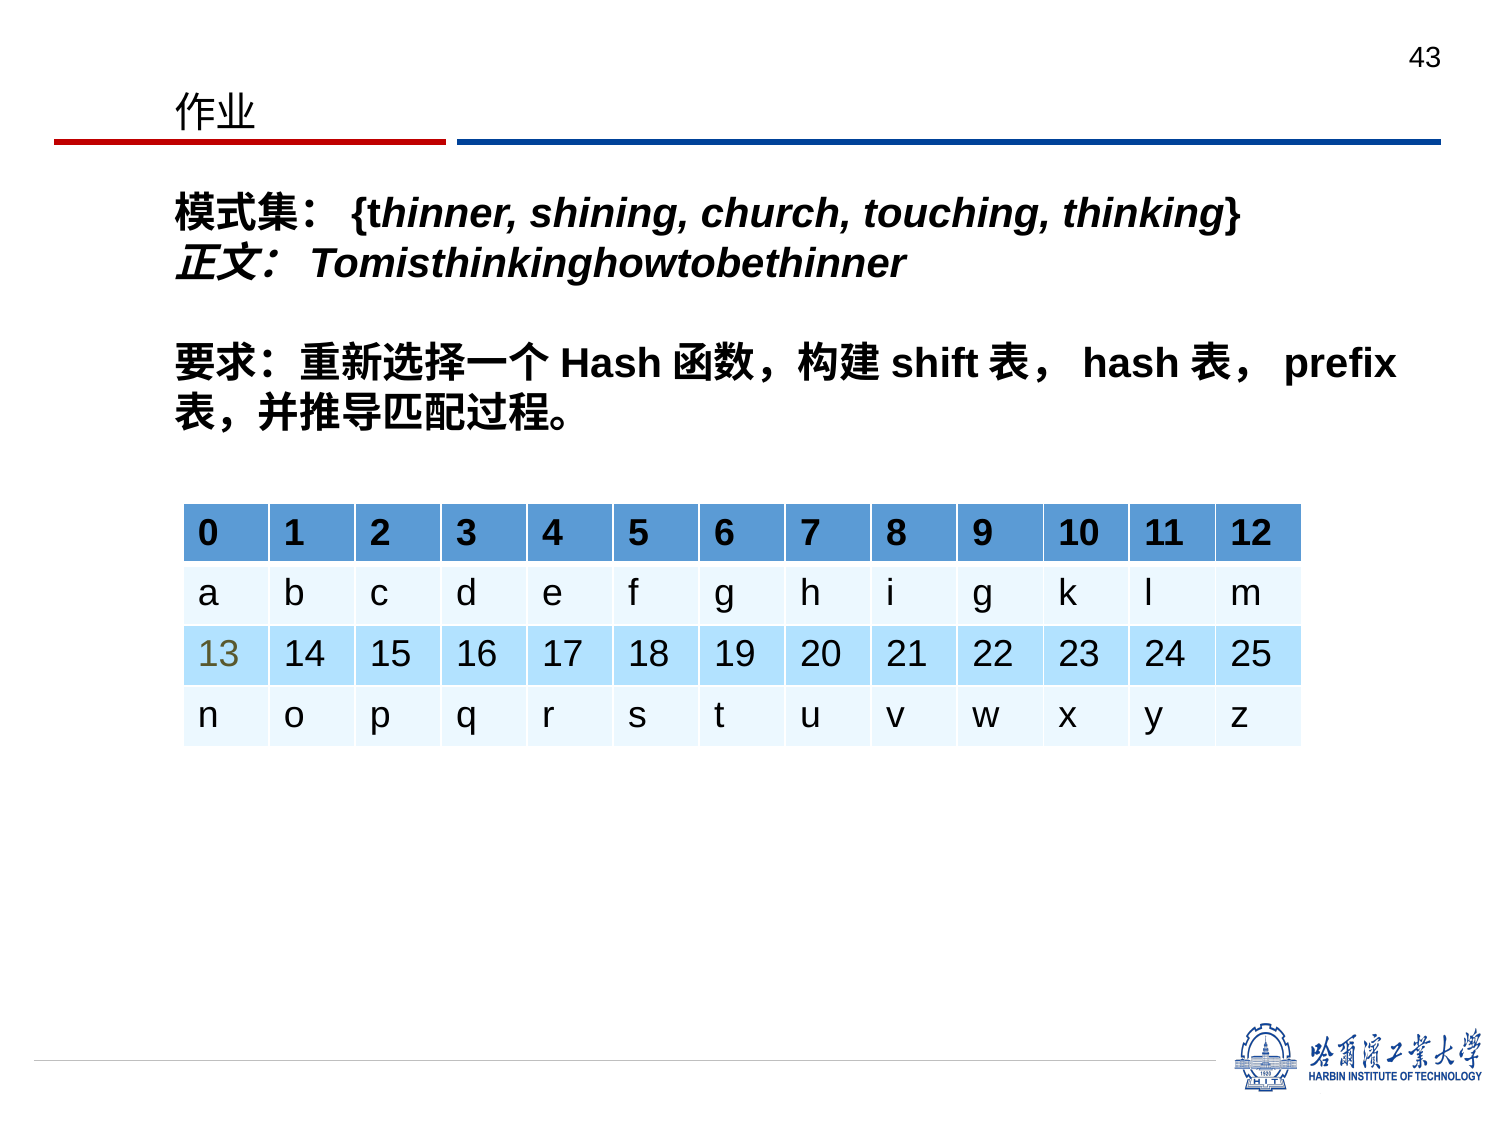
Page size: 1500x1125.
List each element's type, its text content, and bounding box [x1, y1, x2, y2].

table_header 5 [614, 504, 698, 561]
table_cell 20 [786, 626, 870, 685]
table_cell a [184, 567, 268, 624]
table_cell n [184, 687, 268, 746]
table_cell c [356, 567, 440, 624]
table_cell 25 [1216, 626, 1301, 685]
table_cell x [1044, 687, 1128, 746]
table_cell i [872, 567, 956, 624]
table_cell l [1130, 567, 1215, 624]
table_cell r [528, 687, 612, 746]
table_cell w [958, 687, 1043, 746]
table_cell 24 [1130, 626, 1215, 685]
table_header 7 [786, 504, 870, 561]
table_cell 17 [528, 626, 612, 685]
table_header 0 [184, 504, 268, 561]
table_cell 15 [356, 626, 440, 685]
table_cell h [786, 567, 870, 624]
table_cell 13 [184, 626, 268, 685]
table_header 12 [1216, 504, 1301, 561]
table_cell k [1044, 567, 1128, 624]
table_cell 21 [872, 626, 956, 685]
text_box 作业 模式集：{thinner, shining, church, touching, thinking} 正文：Tomisthinkinghowtobethinner 要求：重新选择一个Hash函数，构建shift表，hash表，prefix表，并推导匹配过程。 [159, 78, 1436, 1094]
table_header 9 [958, 504, 1043, 561]
table_header 1 [270, 504, 354, 561]
table_cell d [442, 567, 526, 624]
table_cell 19 [700, 626, 784, 685]
table_cell g [700, 567, 784, 624]
table_cell q [442, 687, 526, 746]
table_cell b [270, 567, 354, 624]
table_header 6 [700, 504, 784, 561]
table_header 8 [872, 504, 956, 561]
table_cell 16 [442, 626, 526, 685]
table_cell f [614, 567, 698, 624]
table_cell o [270, 687, 354, 746]
table_cell v [872, 687, 956, 746]
table_cell 14 [270, 626, 354, 685]
table_header 3 [442, 504, 526, 561]
table_cell p [356, 687, 440, 746]
table_cell m [1216, 567, 1301, 624]
table_cell s [614, 687, 698, 746]
table_header 10 [1044, 504, 1128, 561]
table_cell z [1216, 687, 1301, 746]
text_box 43 [1364, 31, 1457, 110]
table_header 4 [528, 504, 612, 561]
picture [1436, 1023, 1482, 1094]
table_cell y [1130, 687, 1215, 746]
table_cell 23 [1044, 626, 1128, 685]
table_header 2 [356, 504, 440, 561]
table_cell 18 [614, 626, 698, 685]
table_header 11 [1130, 504, 1215, 561]
table_cell t [700, 687, 784, 746]
table_cell u [786, 687, 870, 746]
table_cell 22 [958, 626, 1043, 685]
table_cell e [528, 567, 612, 624]
table_cell g [958, 567, 1043, 624]
